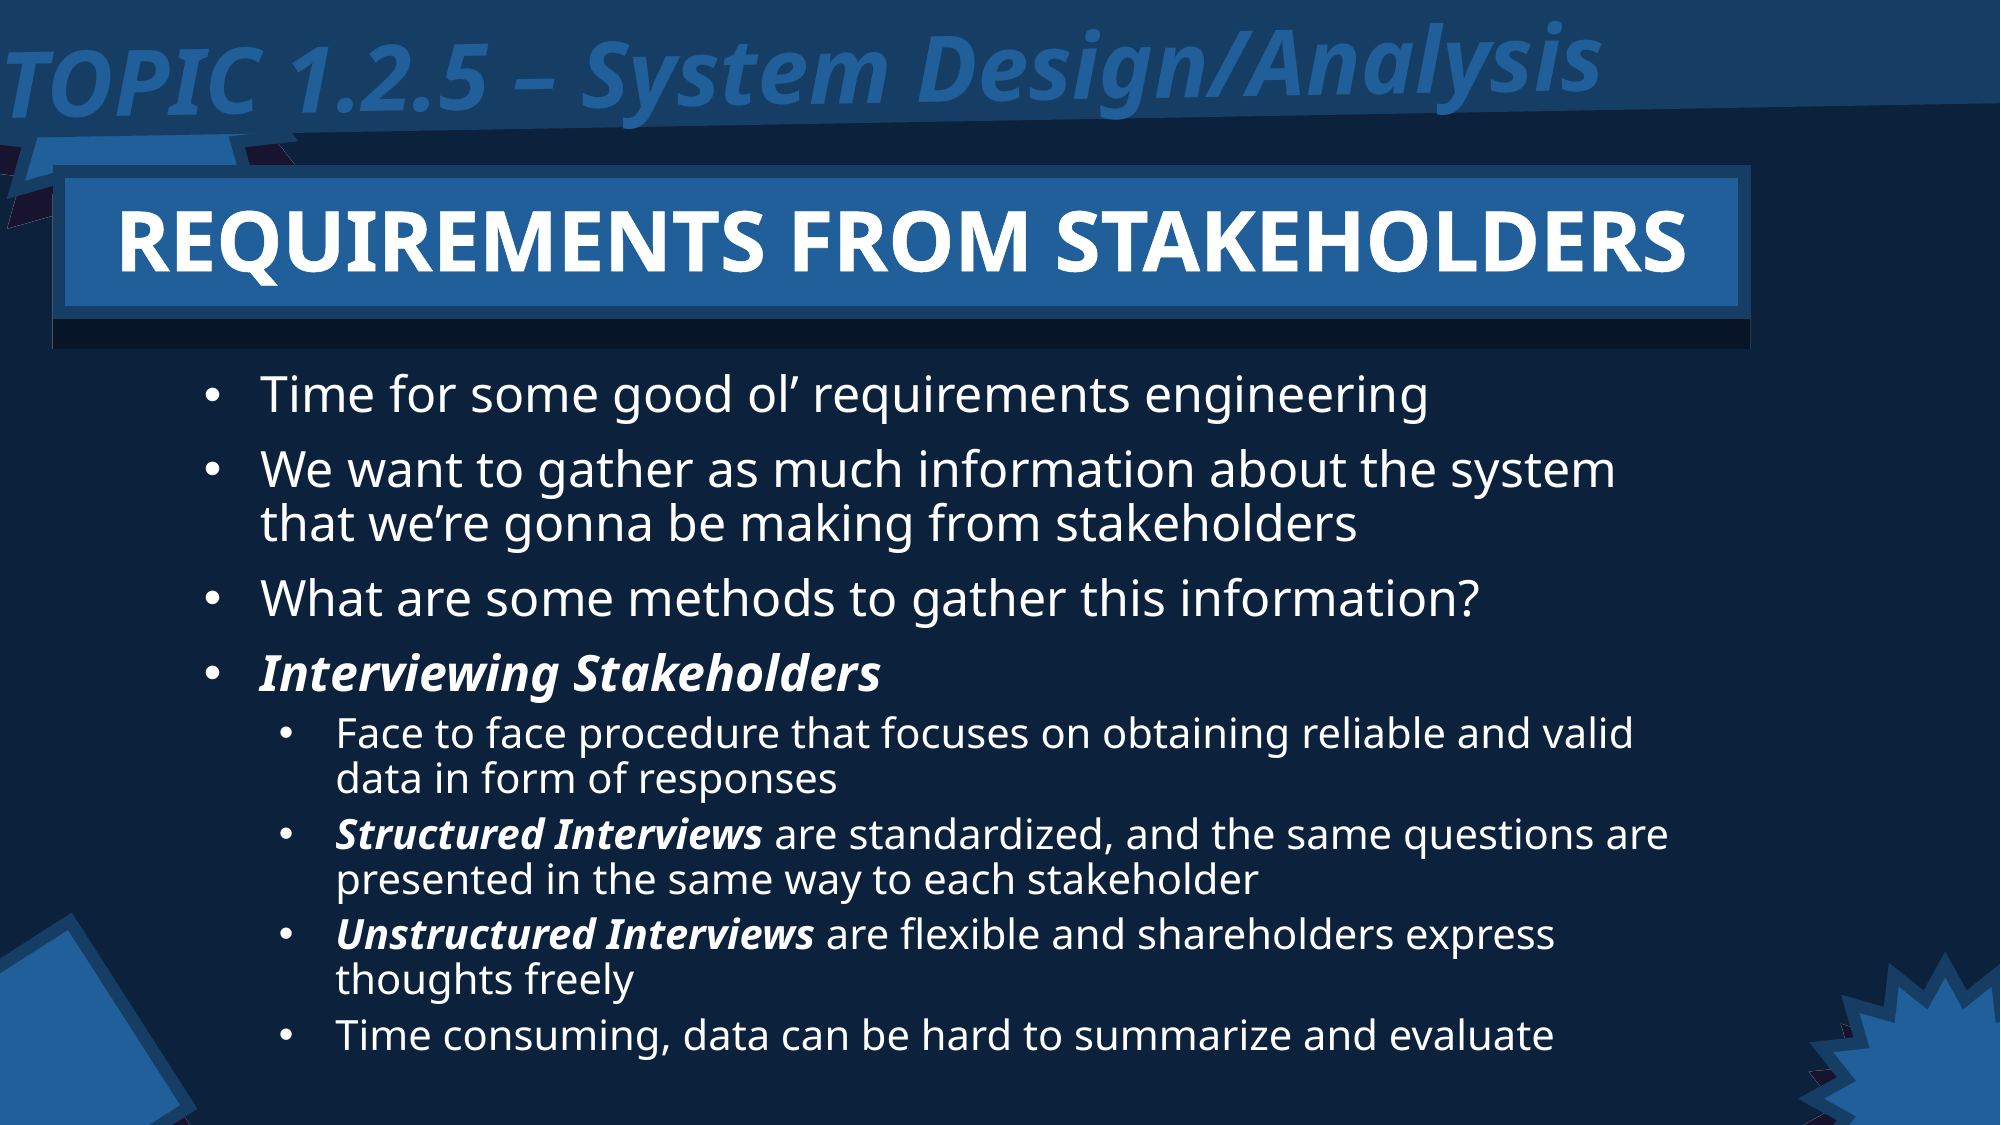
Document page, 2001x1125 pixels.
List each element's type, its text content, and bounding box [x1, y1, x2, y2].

text_box [0, 919, 192, 1125]
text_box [58, 170, 1745, 399]
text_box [0, 0, 2000, 126]
text_box [0, 134, 290, 193]
subtitle Time for some good ol’ requirements engineering We want to gather as much information about the system that we’re gonna be making from stakeholders What are some methods to gather this information? Interviewing Stakeholders Face to face procedure that focuses on obtaining reliable and valid data in form of responses Structured Interviews are standardized, and the same questions are presented in the same way to each stakeholder Unstructured Interviews are flexible and shareholders express thoughts freely Time consuming, data can be hard to summarize and evaluate [189, 399, 1689, 1110]
text_box [1807, 961, 2000, 1125]
